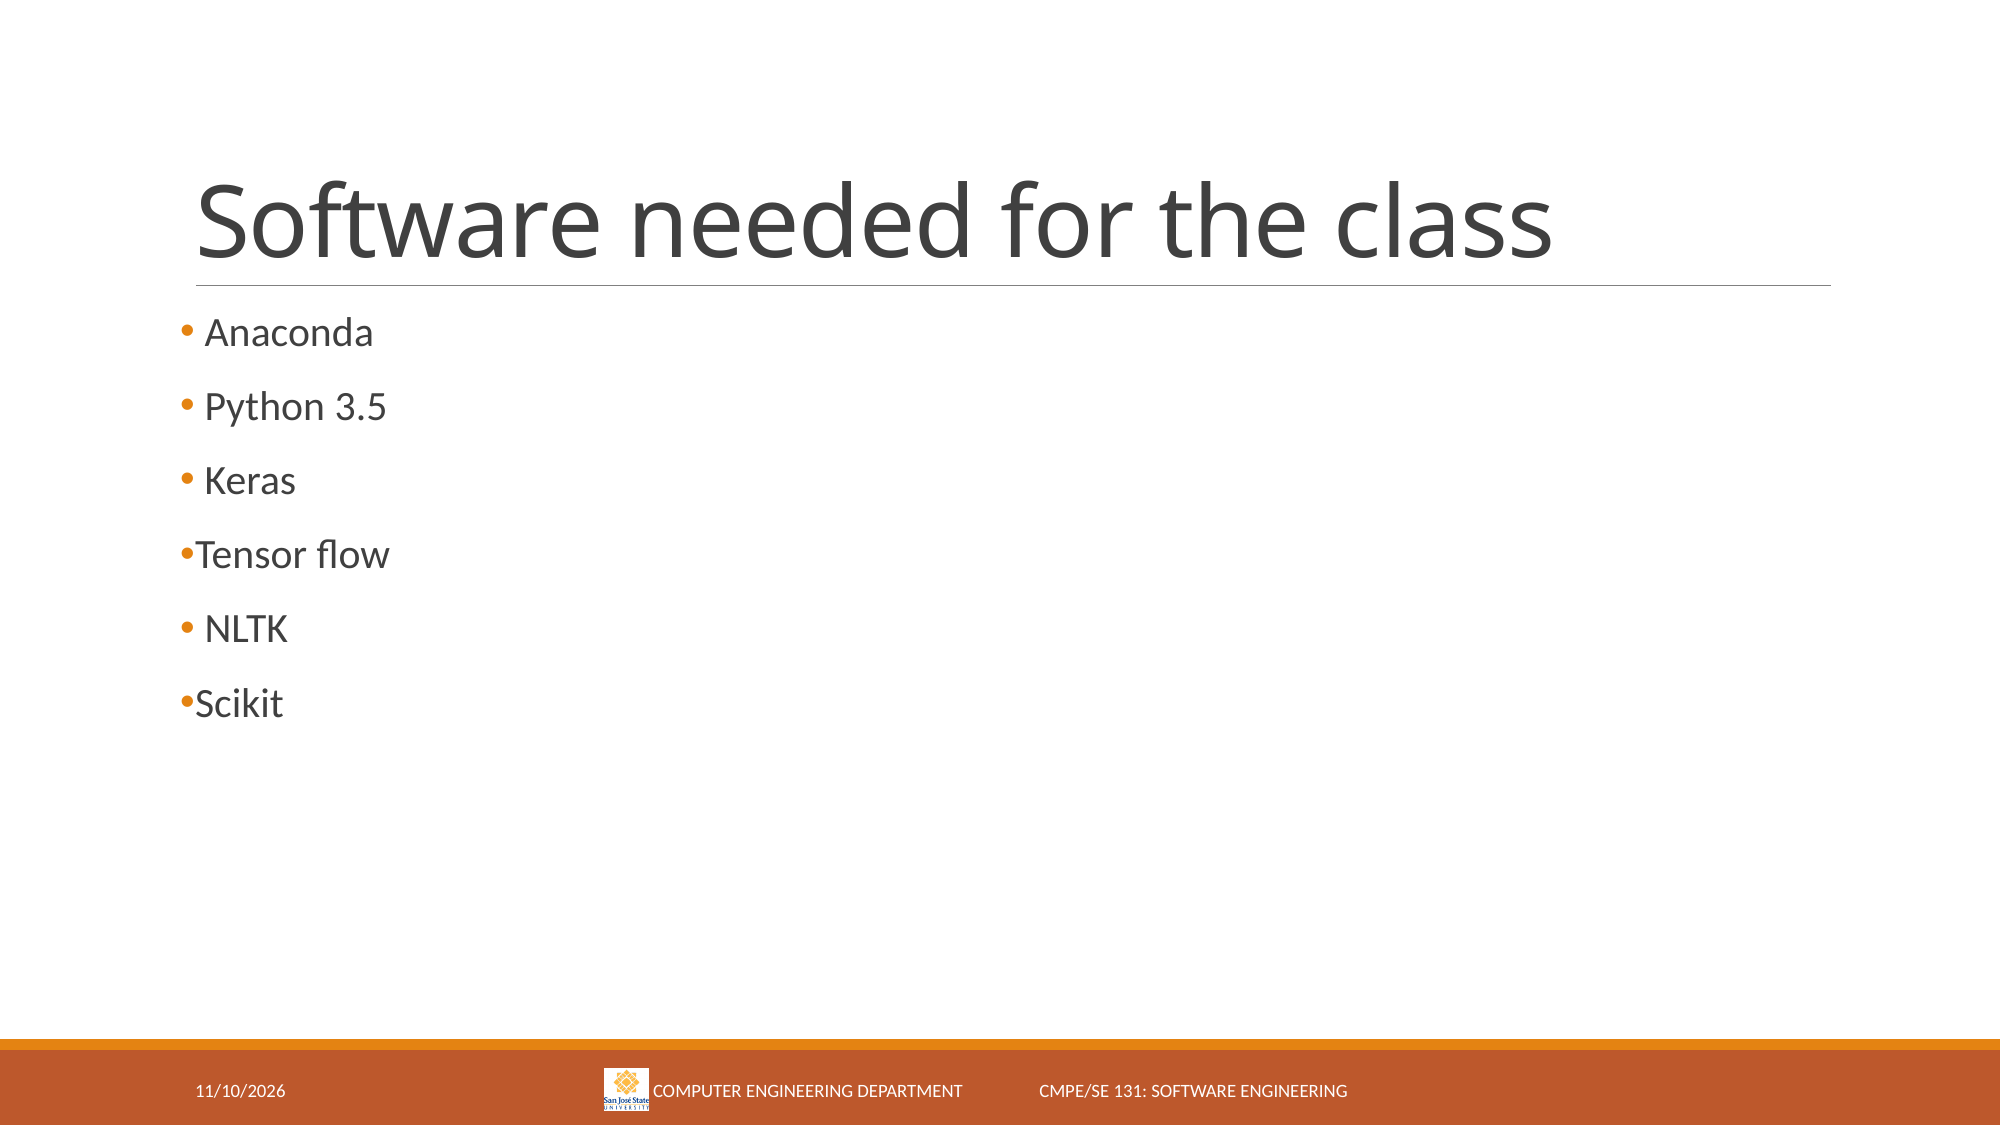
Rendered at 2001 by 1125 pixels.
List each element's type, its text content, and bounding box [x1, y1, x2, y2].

title Software needed for the class [180, 47, 1830, 285]
list Anaconda Python 3.5 Keras Tensor flow NLTK Scikit [180, 302, 1830, 963]
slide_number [180, 1059, 586, 1120]
footer Computer Engineering Department CMPE/SE 131: Software Engineering [604, 1059, 1396, 1120]
